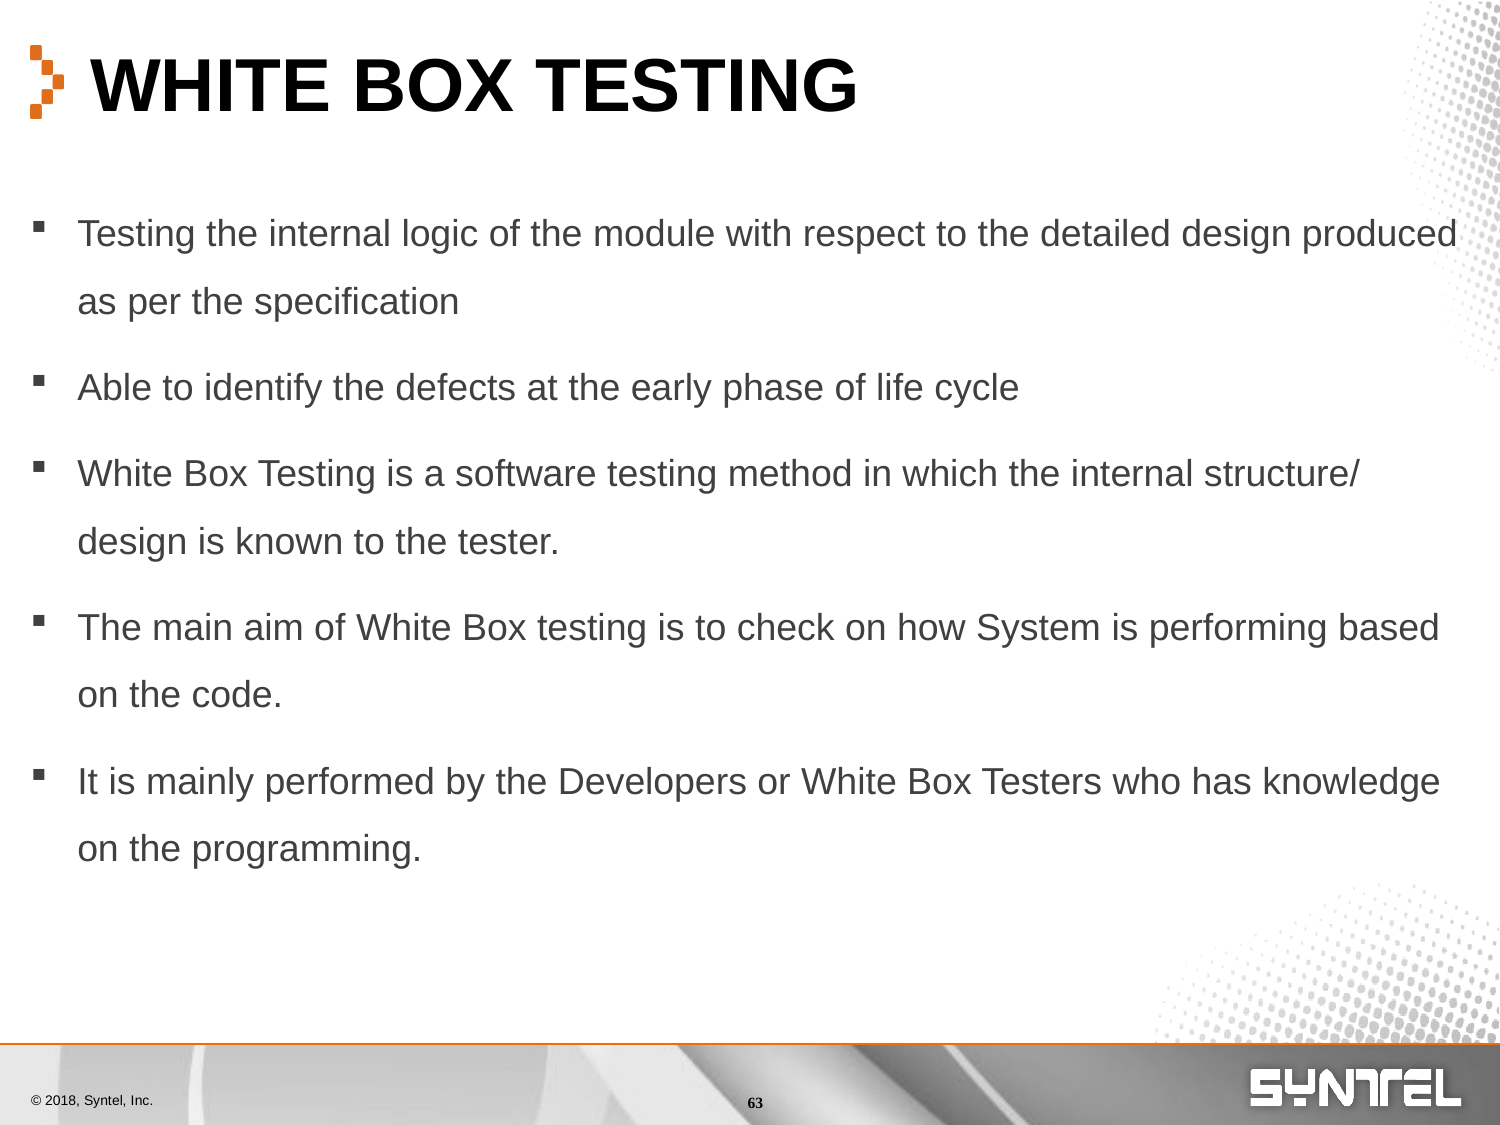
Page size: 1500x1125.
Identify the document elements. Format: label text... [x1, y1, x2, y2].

title WHITE BOX TESTING [90, 28, 1462, 135]
picture [1250, 1069, 1462, 1112]
picture [30, 45, 64, 119]
list Testing the internal logic of the module with respect to the detailed design produced as per the specification Able to identify the defects at the early phase of life cycle White Box Testing is a software testing method in which the internal structure/ design is known to the tester. The main aim of White Box testing is to check on how System is performing based on the code. It is mainly performed by the Developers or White Box Testers who has knowledge on the programming. [30, 186, 1461, 1006]
